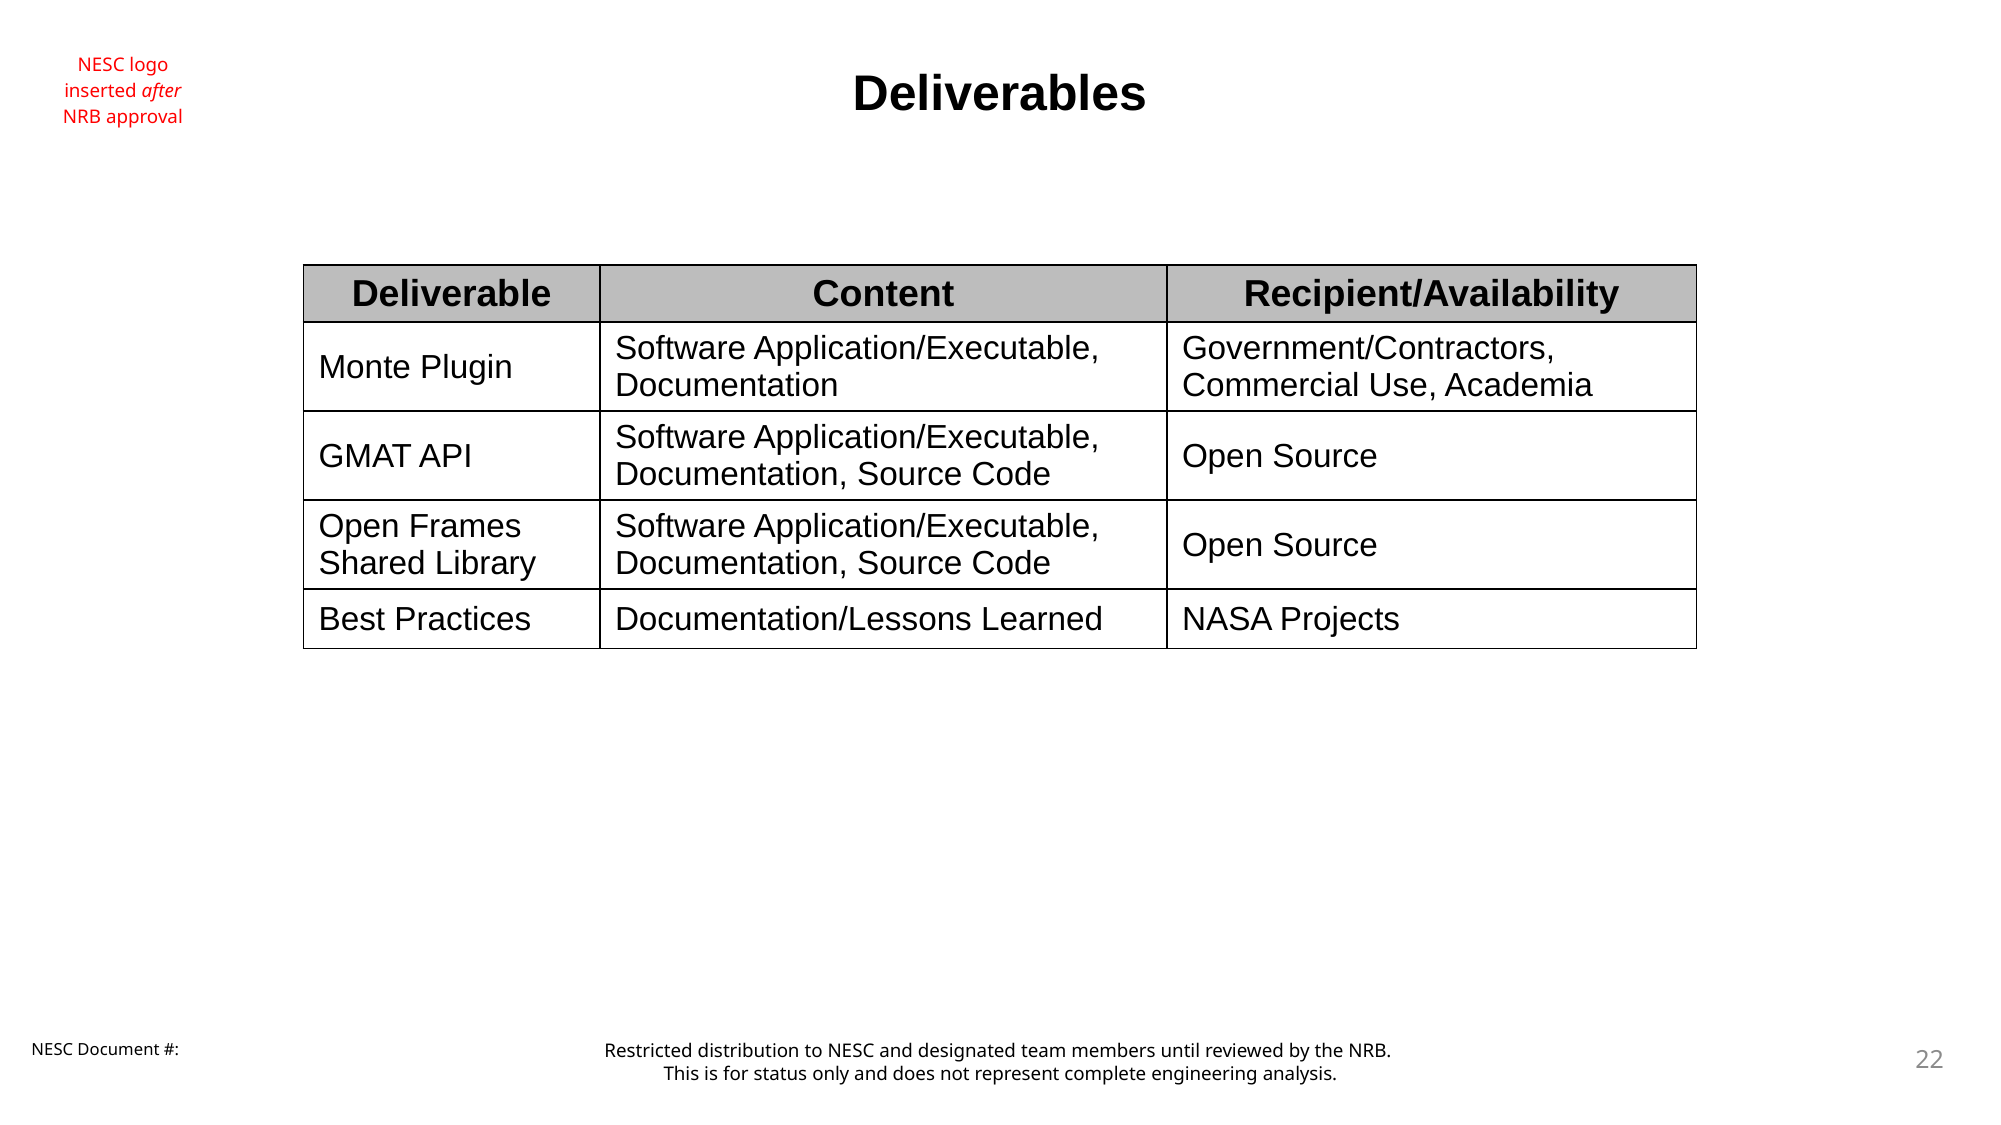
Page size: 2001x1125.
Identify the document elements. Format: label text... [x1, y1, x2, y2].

table_cell Open Frames Shared Library [304, 501, 599, 588]
table_cell Software Application/Executable, Documentation, Source Code [601, 501, 1166, 588]
table_cell Documentation/Lessons Learned [601, 590, 1166, 648]
title Deliverables [392, 53, 1608, 154]
table_cell Open Source [1168, 501, 1696, 588]
table_cell Best Practices [304, 590, 599, 648]
table_cell Monte Plugin [304, 323, 599, 410]
table_header Content [601, 266, 1166, 321]
table_header Deliverable [304, 266, 599, 321]
table_cell Open Source [1168, 412, 1696, 499]
table_cell Government/Contractors, Commercial Use, Academia [1168, 323, 1696, 410]
table_cell NASA Projects [1168, 590, 1696, 648]
table_cell Software Application/Executable, Documentation [601, 323, 1166, 410]
table_header Recipient/Availability [1168, 266, 1696, 321]
table_cell Software Application/Executable, Documentation, Source Code [601, 412, 1166, 499]
table_cell GMAT API [304, 412, 599, 499]
